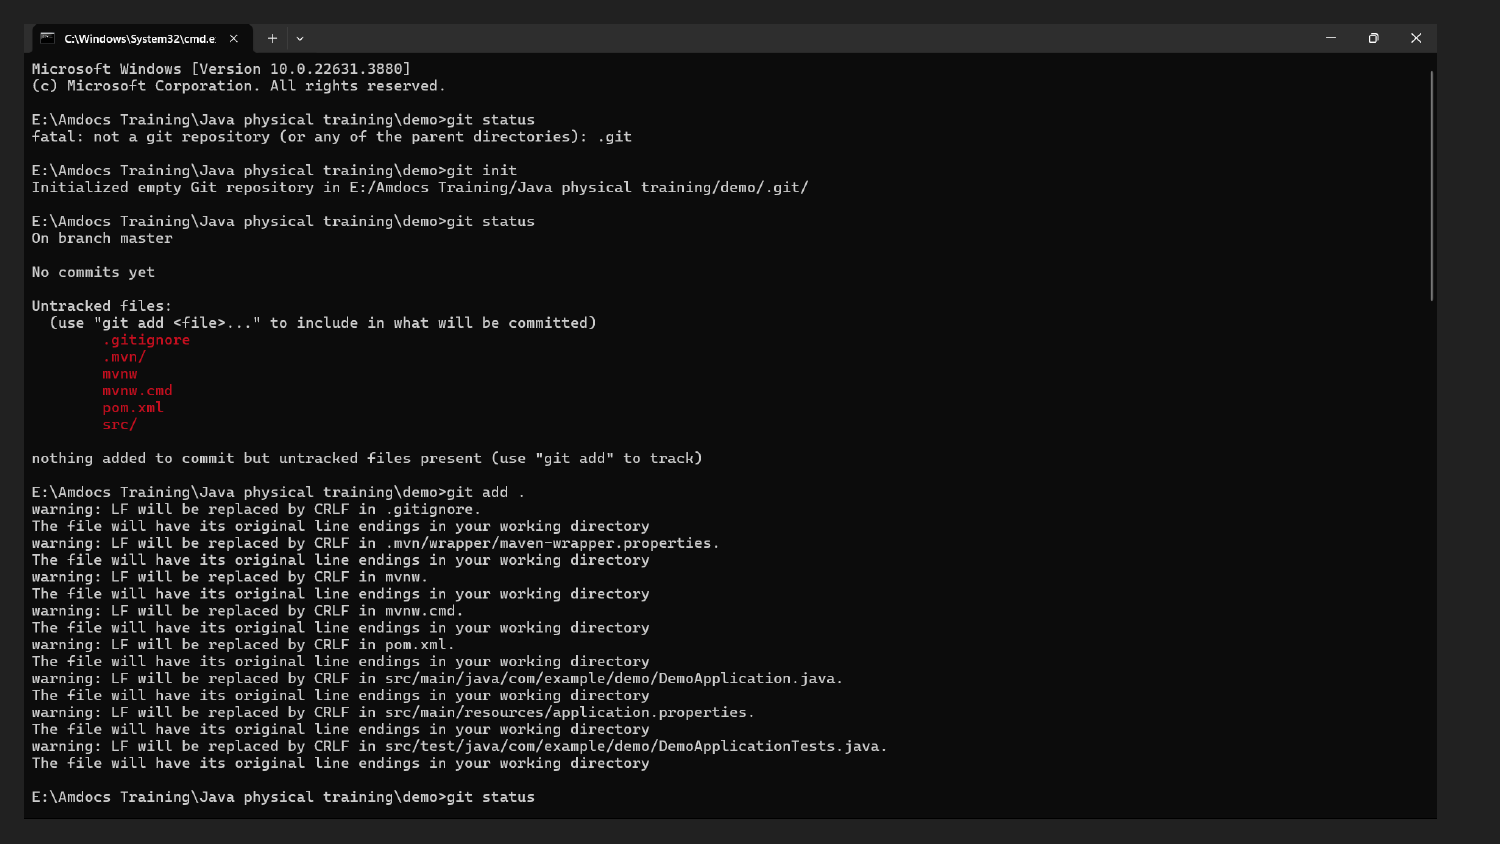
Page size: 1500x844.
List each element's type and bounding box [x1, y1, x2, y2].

picture [24, 24, 1437, 819]
